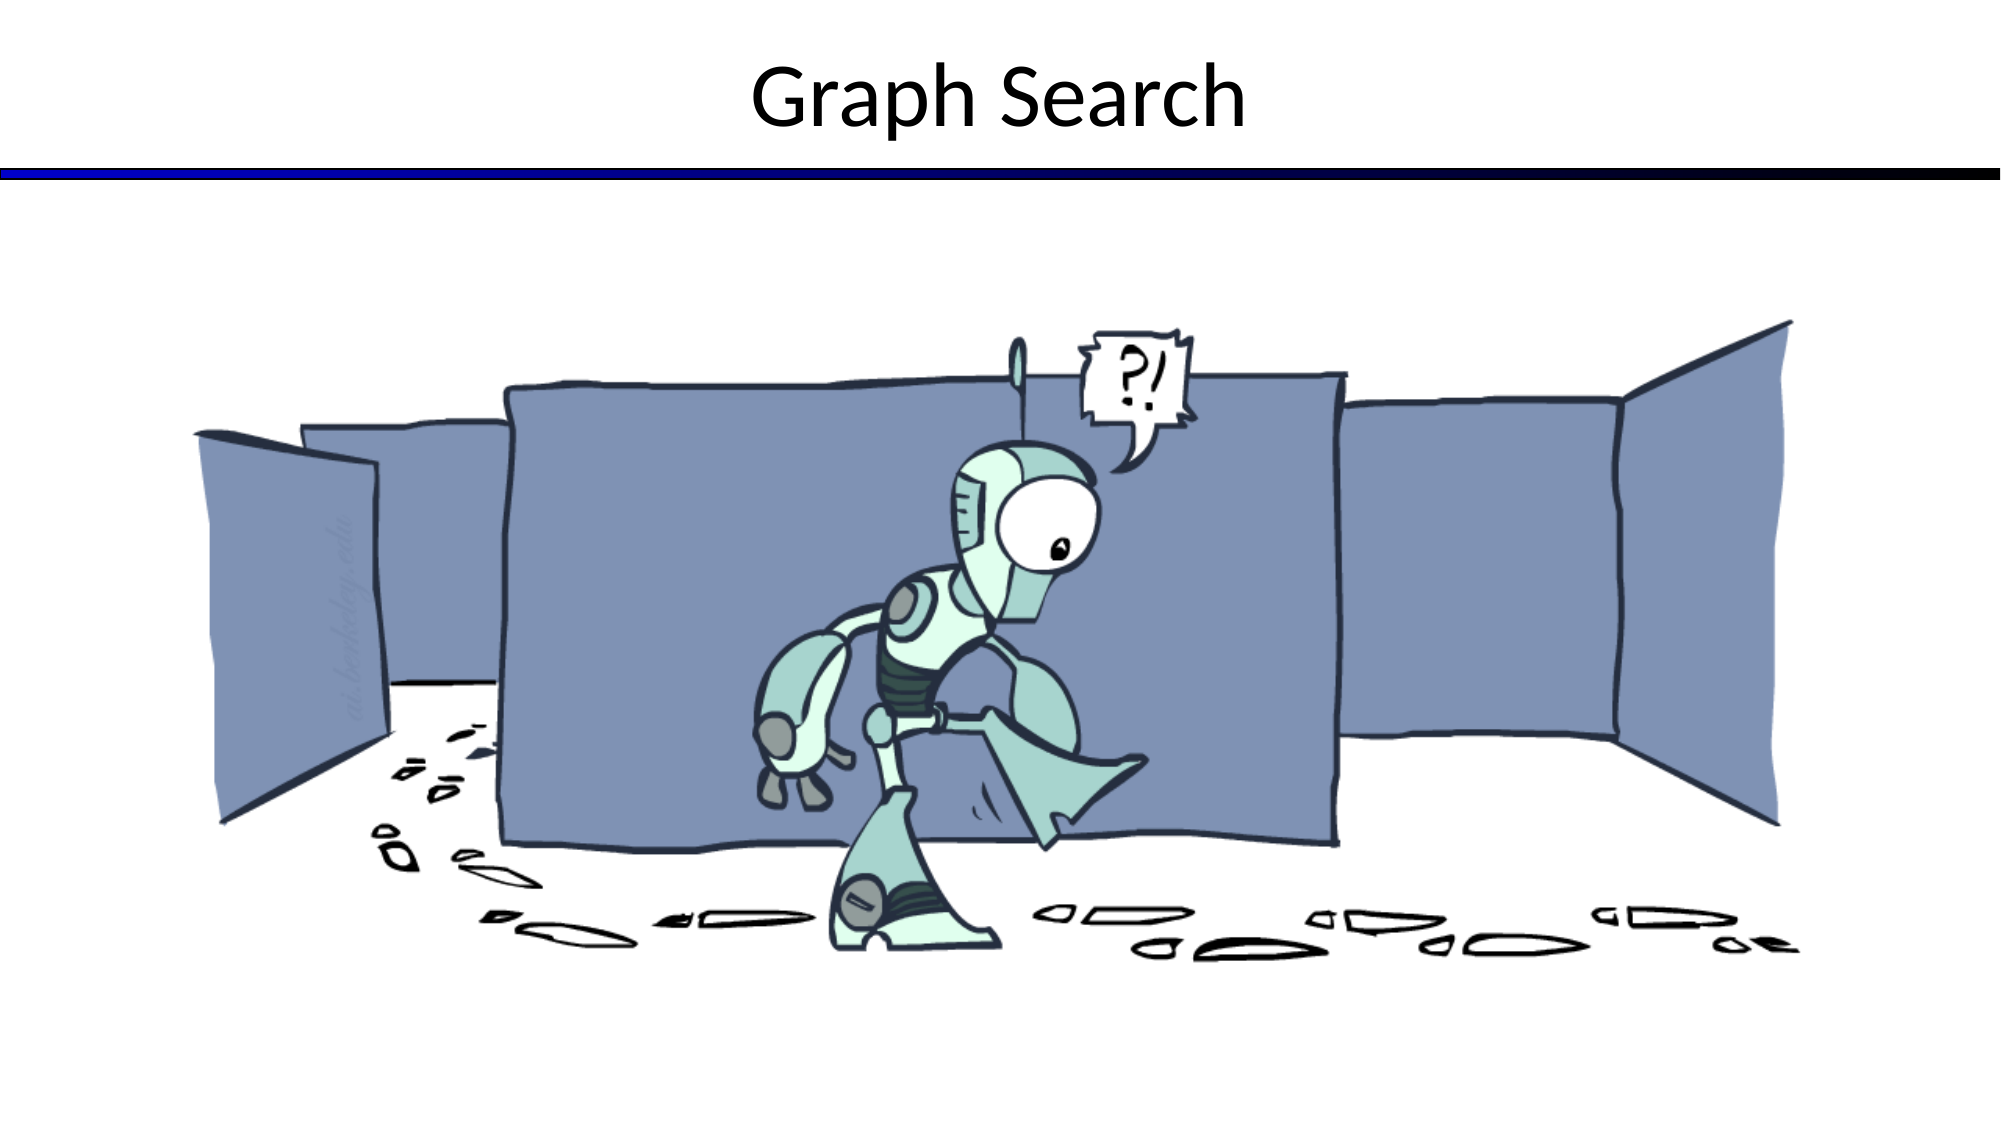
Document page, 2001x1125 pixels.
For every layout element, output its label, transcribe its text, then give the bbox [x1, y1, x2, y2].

picture [174, 262, 1805, 987]
title Graph Search [0, 0, 2000, 184]
